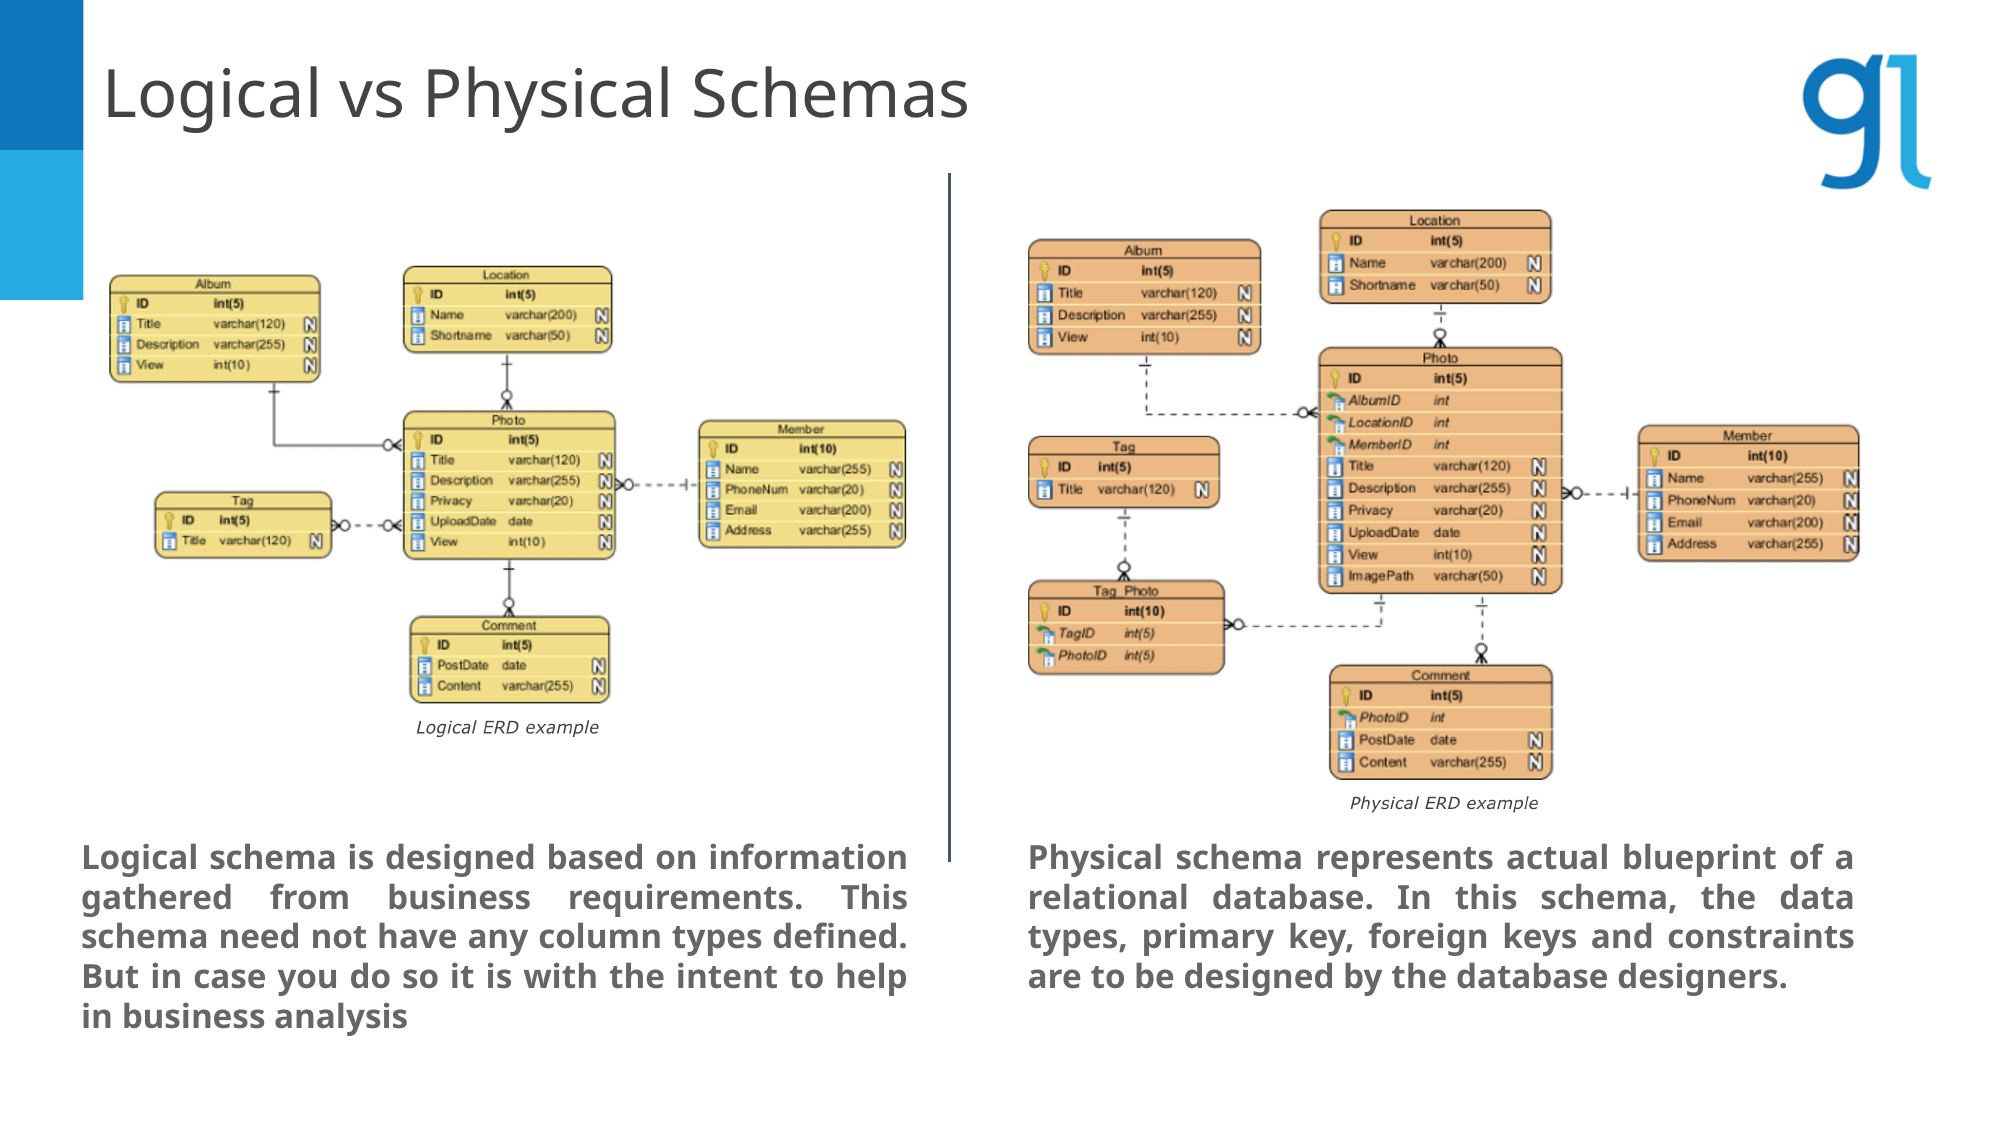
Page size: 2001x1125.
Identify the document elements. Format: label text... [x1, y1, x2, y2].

text_box Logical schema is designed based on information gathered from business requirements. This schema need not have any column types defined. But in case you do so it is with the intent to help in business analysis [61, 815, 930, 1066]
text_box [0, 149, 84, 300]
picture [1018, 22, 1967, 817]
picture [99, 253, 915, 742]
text_box Physical schema represents actual blueprint of a relational database. In this schema, the data types, primary key, foreign keys and constraints are to be designed by the database designers. [1007, 815, 1877, 1098]
text_box Logical vs Physical Schemas [84, 30, 1713, 147]
text_box [0, 0, 84, 149]
